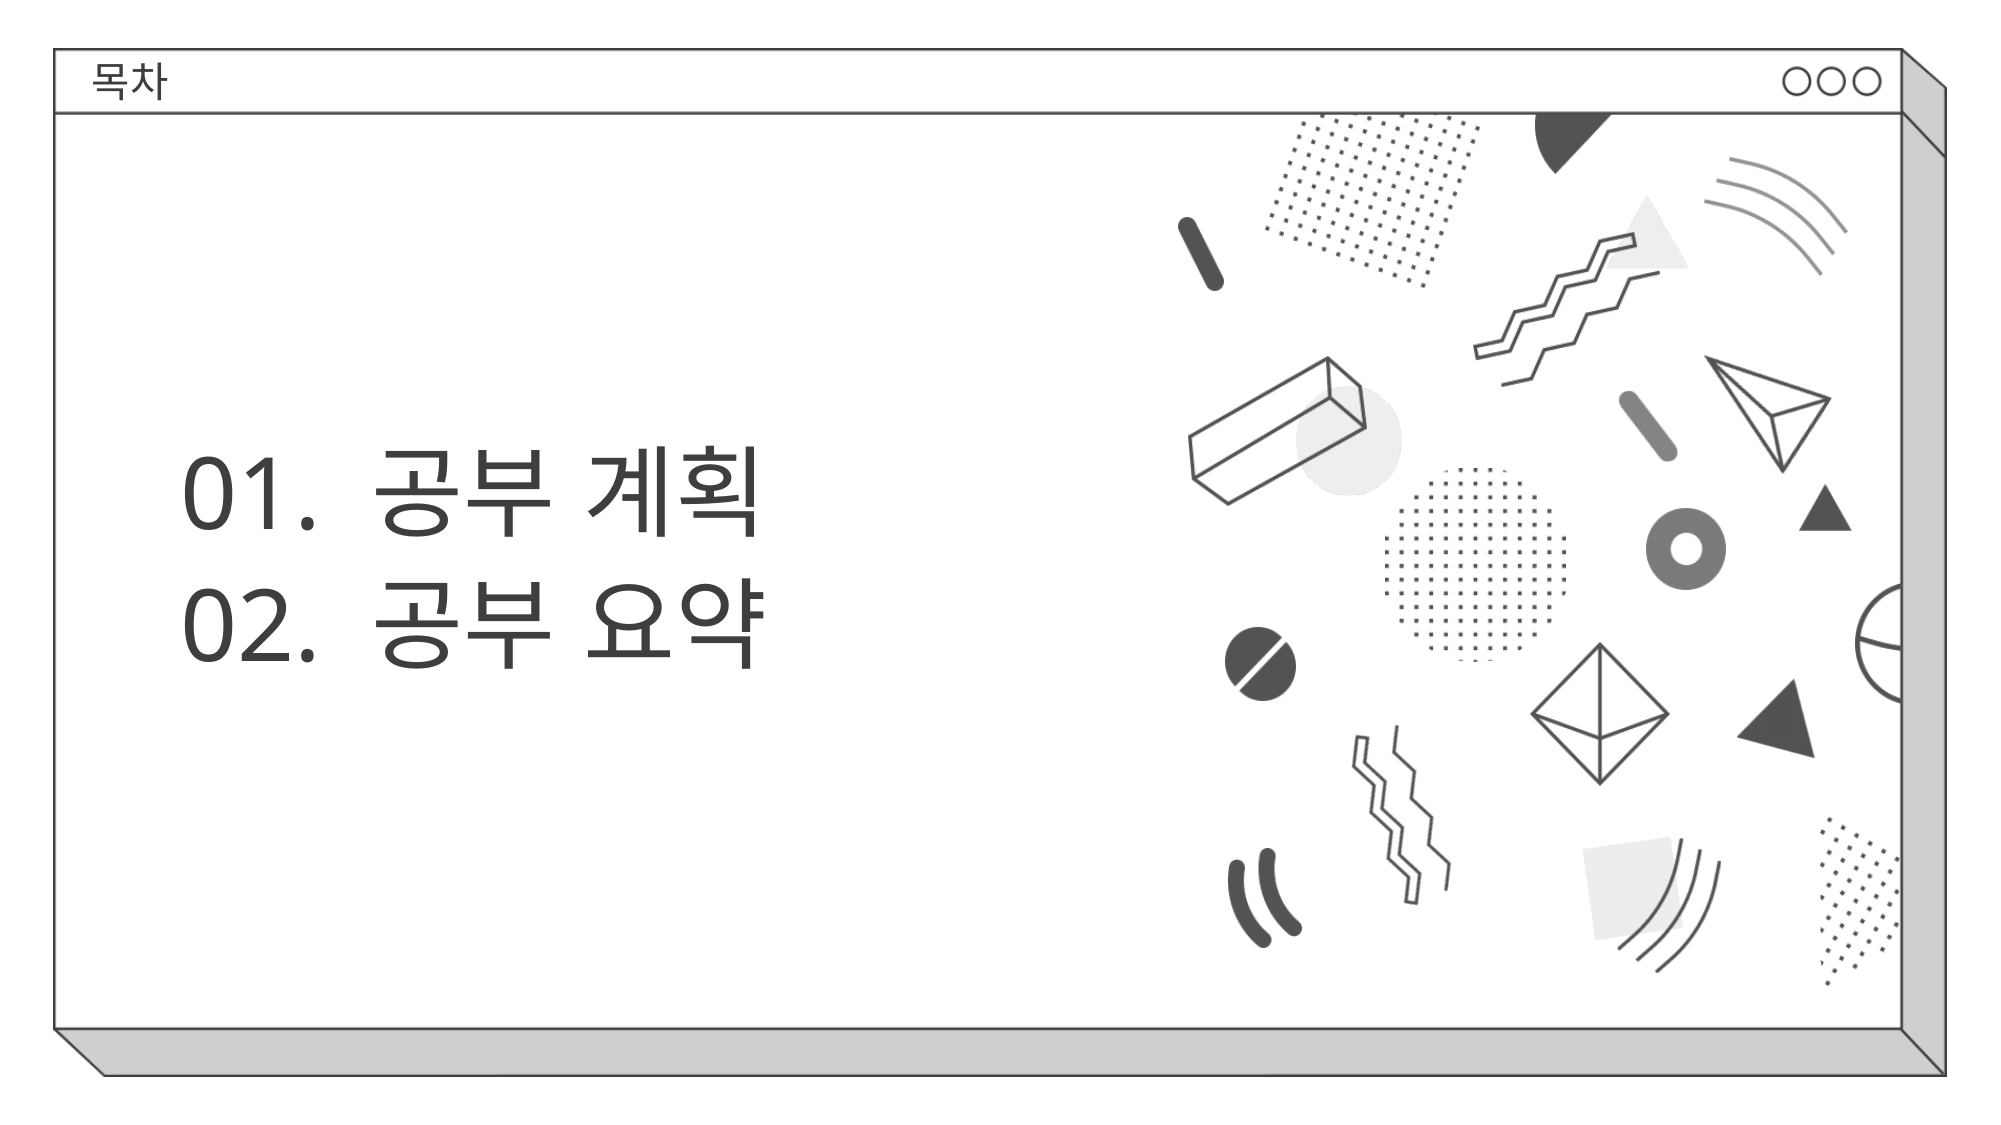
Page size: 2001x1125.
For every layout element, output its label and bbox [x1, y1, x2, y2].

text_box [53, 48, 1947, 1077]
text_box [1178, 114, 1902, 986]
